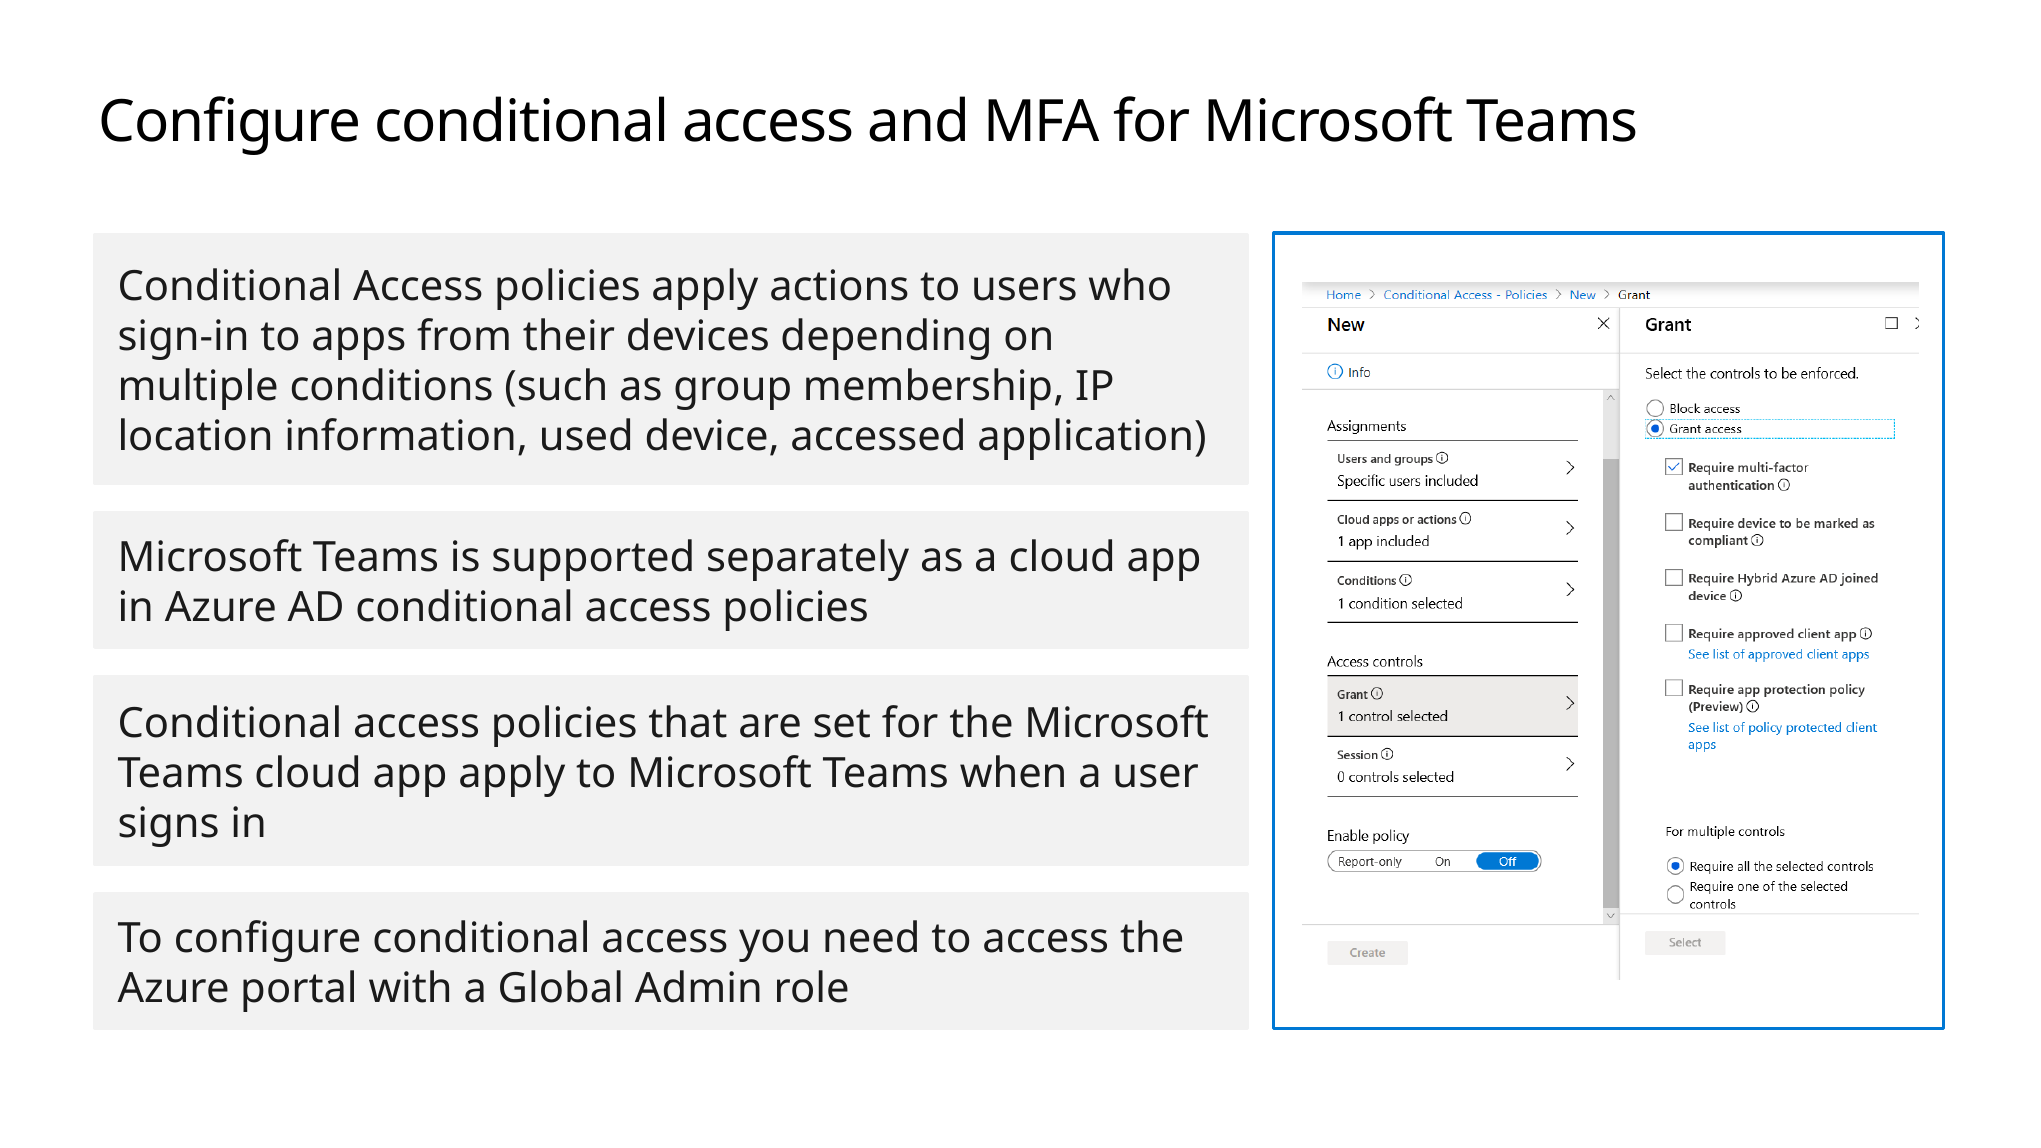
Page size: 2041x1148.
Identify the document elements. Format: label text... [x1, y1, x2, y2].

title Configure conditional access and MFA for Microsoft Teams [98, 83, 1943, 156]
text_box Conditional access policies that are set for the Microsoft Teams cloud app apply to Microsoft Teams when a user signs in [95, 676, 1248, 865]
text_box To configure conditional access you need to access the Azure portal with a Global Admin role [95, 893, 1248, 1029]
text_box Microsoft Teams is supported separately as a cloud app in Azure AD conditional access policies [95, 512, 1248, 648]
text_box Conditional Access policies apply actions to users who sign-in to apps from their devices depending on multiple conditions (such as group membership, IP location information, used device, accessed application) [95, 234, 1248, 484]
picture [1275, 234, 1943, 1028]
